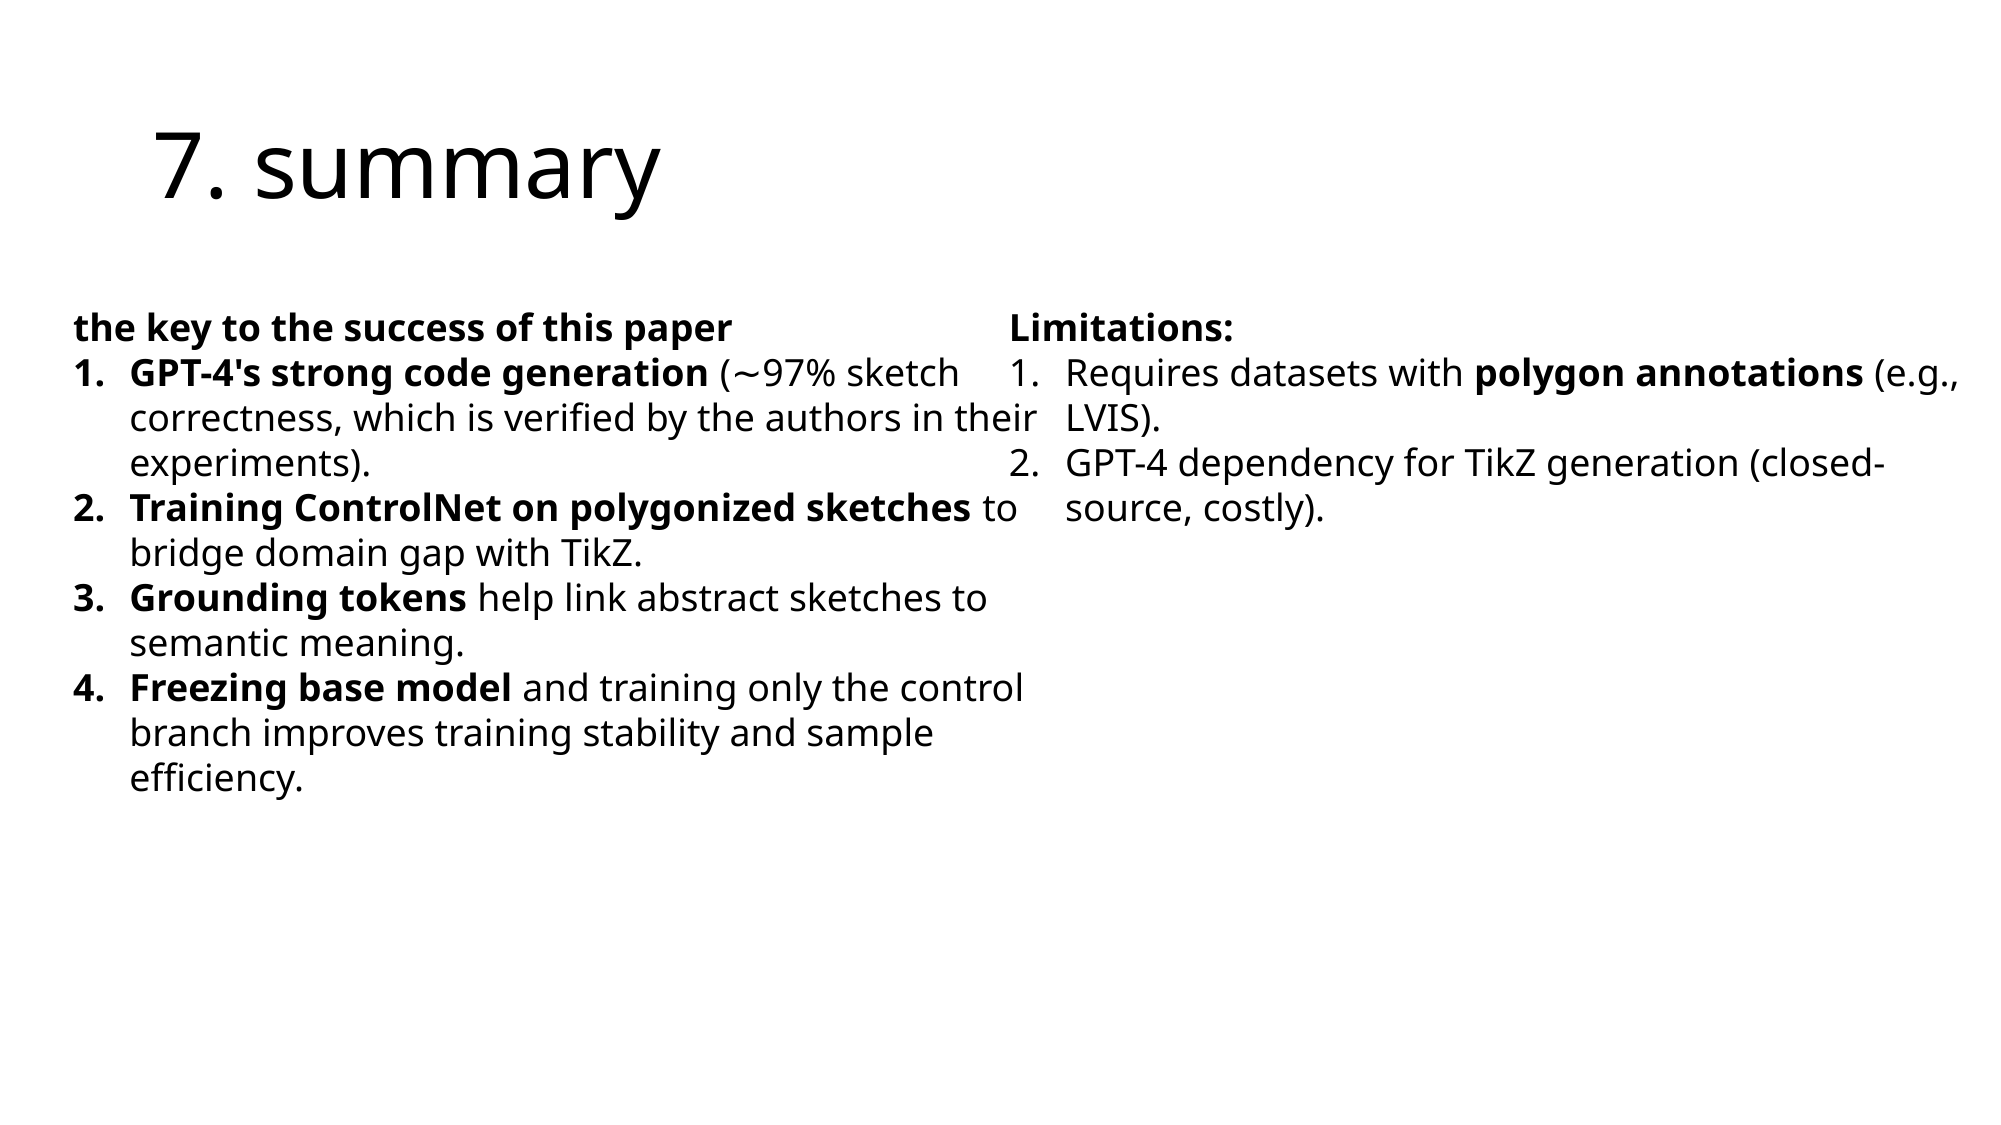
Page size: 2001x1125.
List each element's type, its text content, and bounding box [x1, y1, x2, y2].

text_box the key to the success of this paper GPT-4's strong code generation (∼97% sketch correctness, which is verified by the authors in their experiments). Training ControlNet on polygonized sketches to bridge domain gap with TikZ. Grounding tokens help link abstract sketches to semantic meaning. Freezing base model and training only the control branch improves training stability and sample efficiency. [58, 297, 1059, 807]
title 7. summary [137, 59, 1863, 278]
text_box Limitations: Requires datasets with polygon annotations (e.g., LVIS). GPT-4 dependency for TikZ generation (closed-source, costly). [994, 297, 1995, 537]
